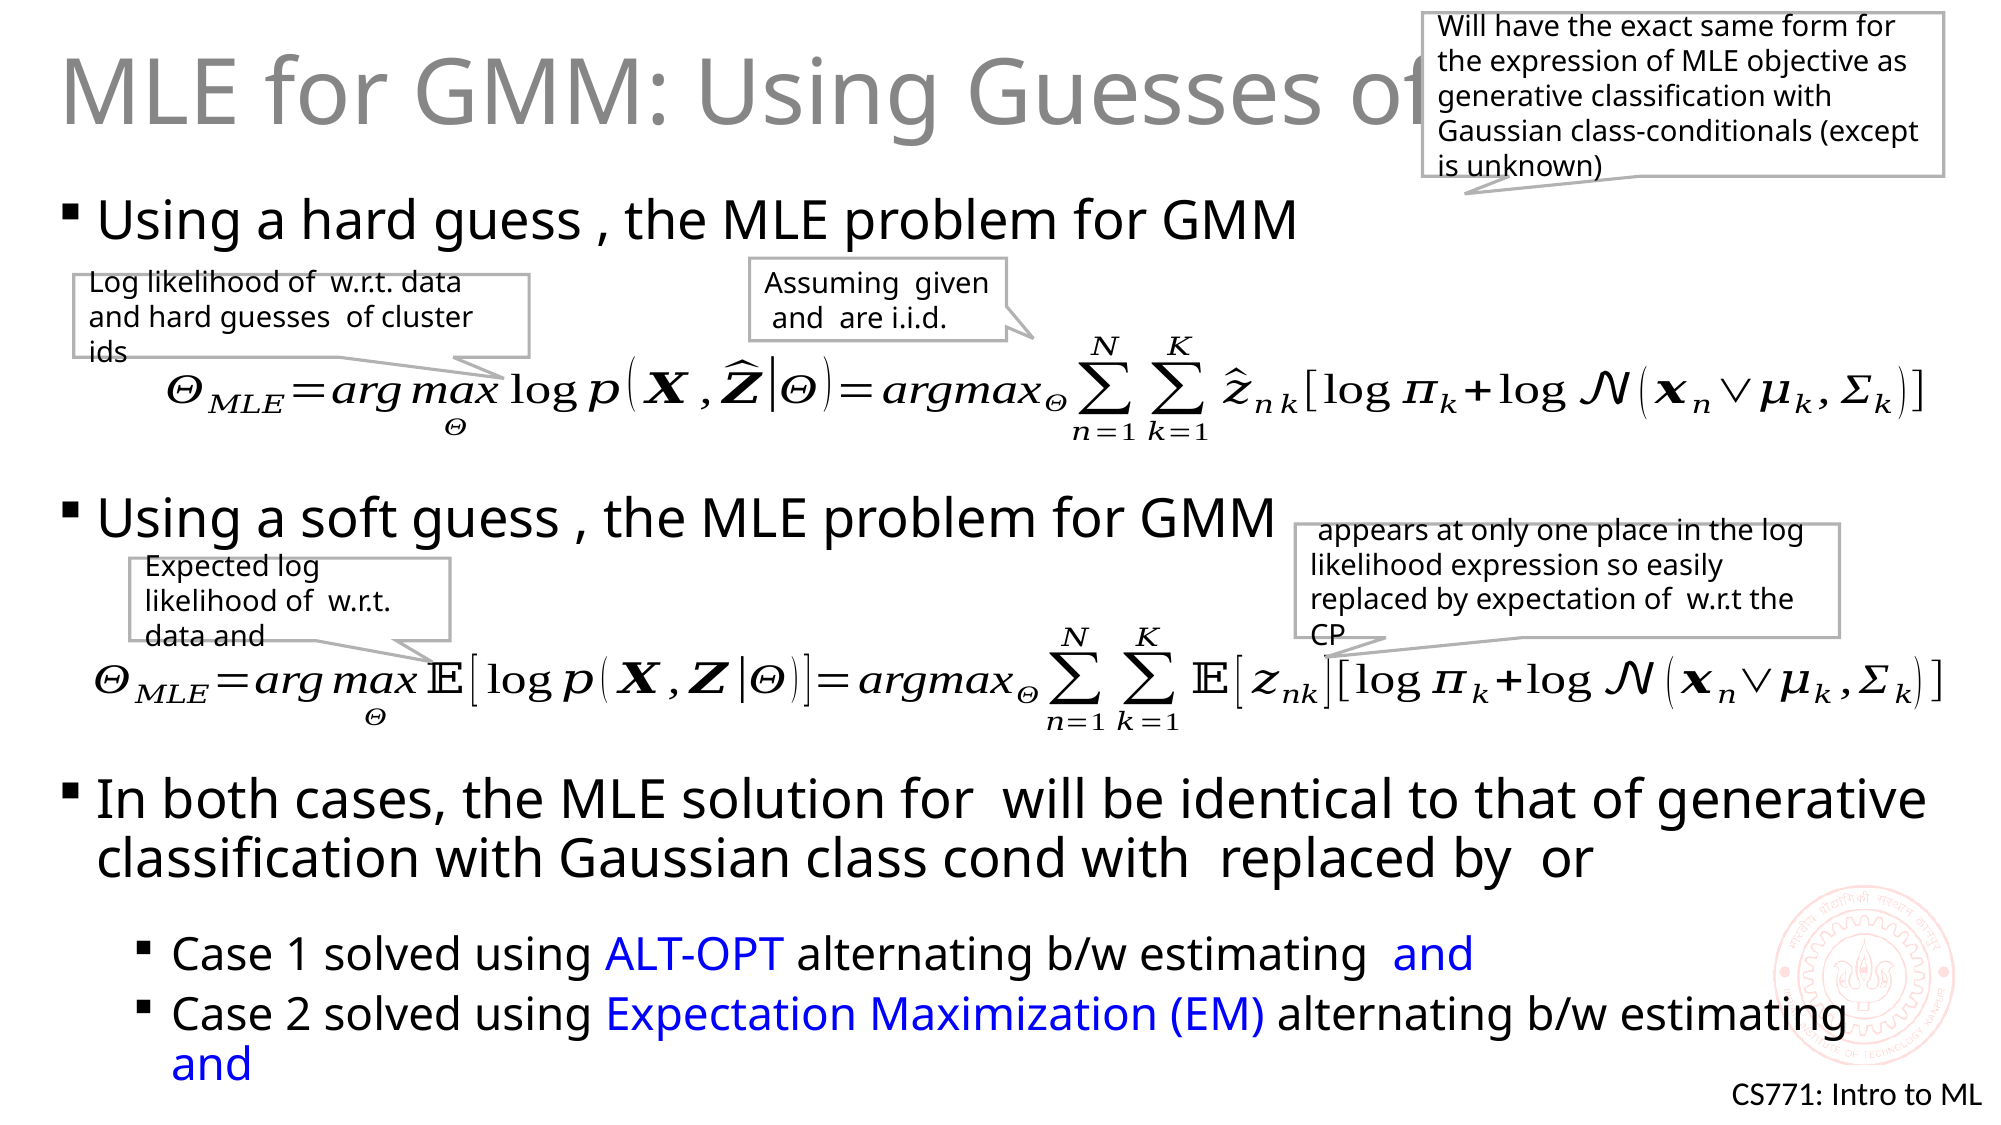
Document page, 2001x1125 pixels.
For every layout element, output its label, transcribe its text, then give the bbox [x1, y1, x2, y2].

slide_number 10 [1946, 22, 1957, 83]
